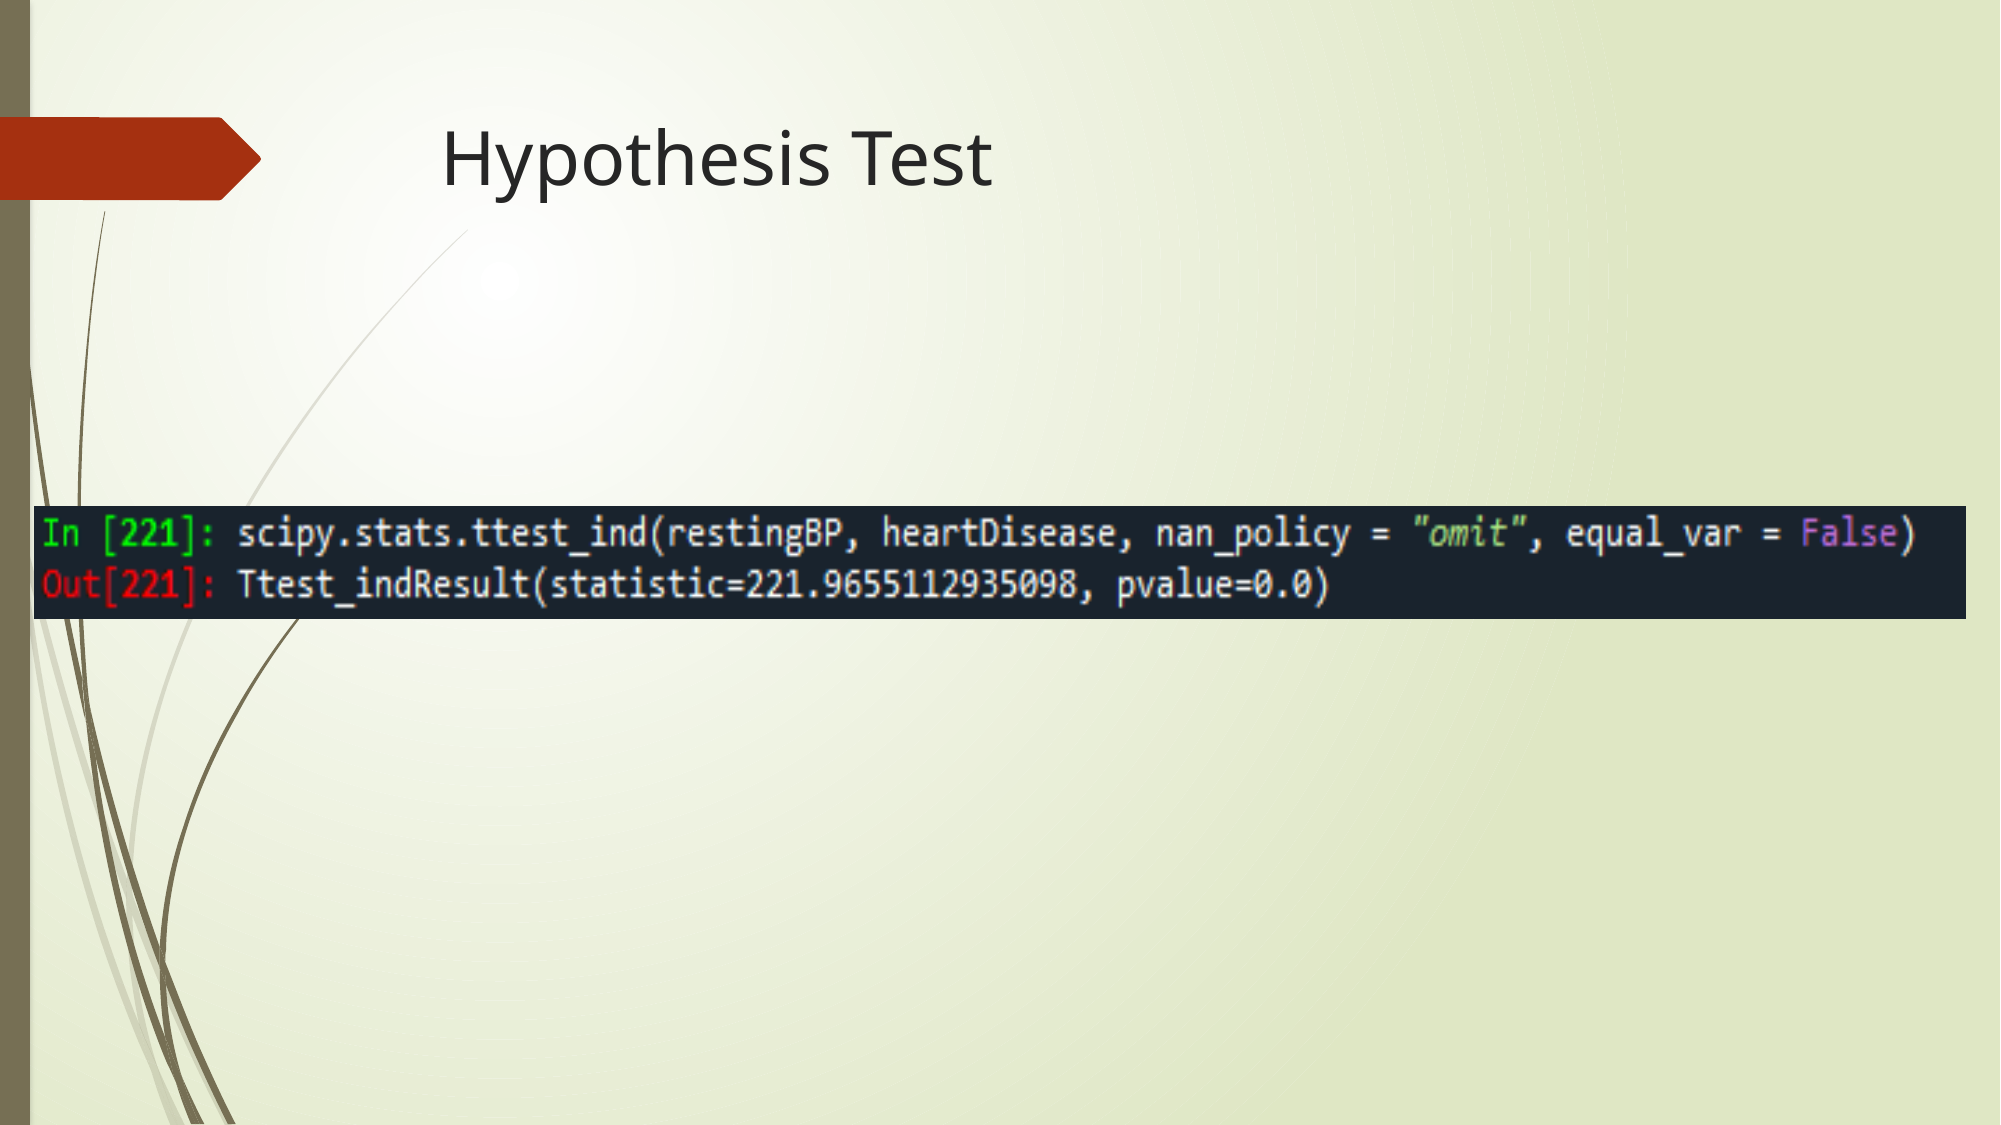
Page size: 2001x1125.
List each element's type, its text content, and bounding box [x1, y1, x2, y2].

picture [33, 506, 1967, 619]
title Hypothesis Test [425, 102, 1888, 313]
